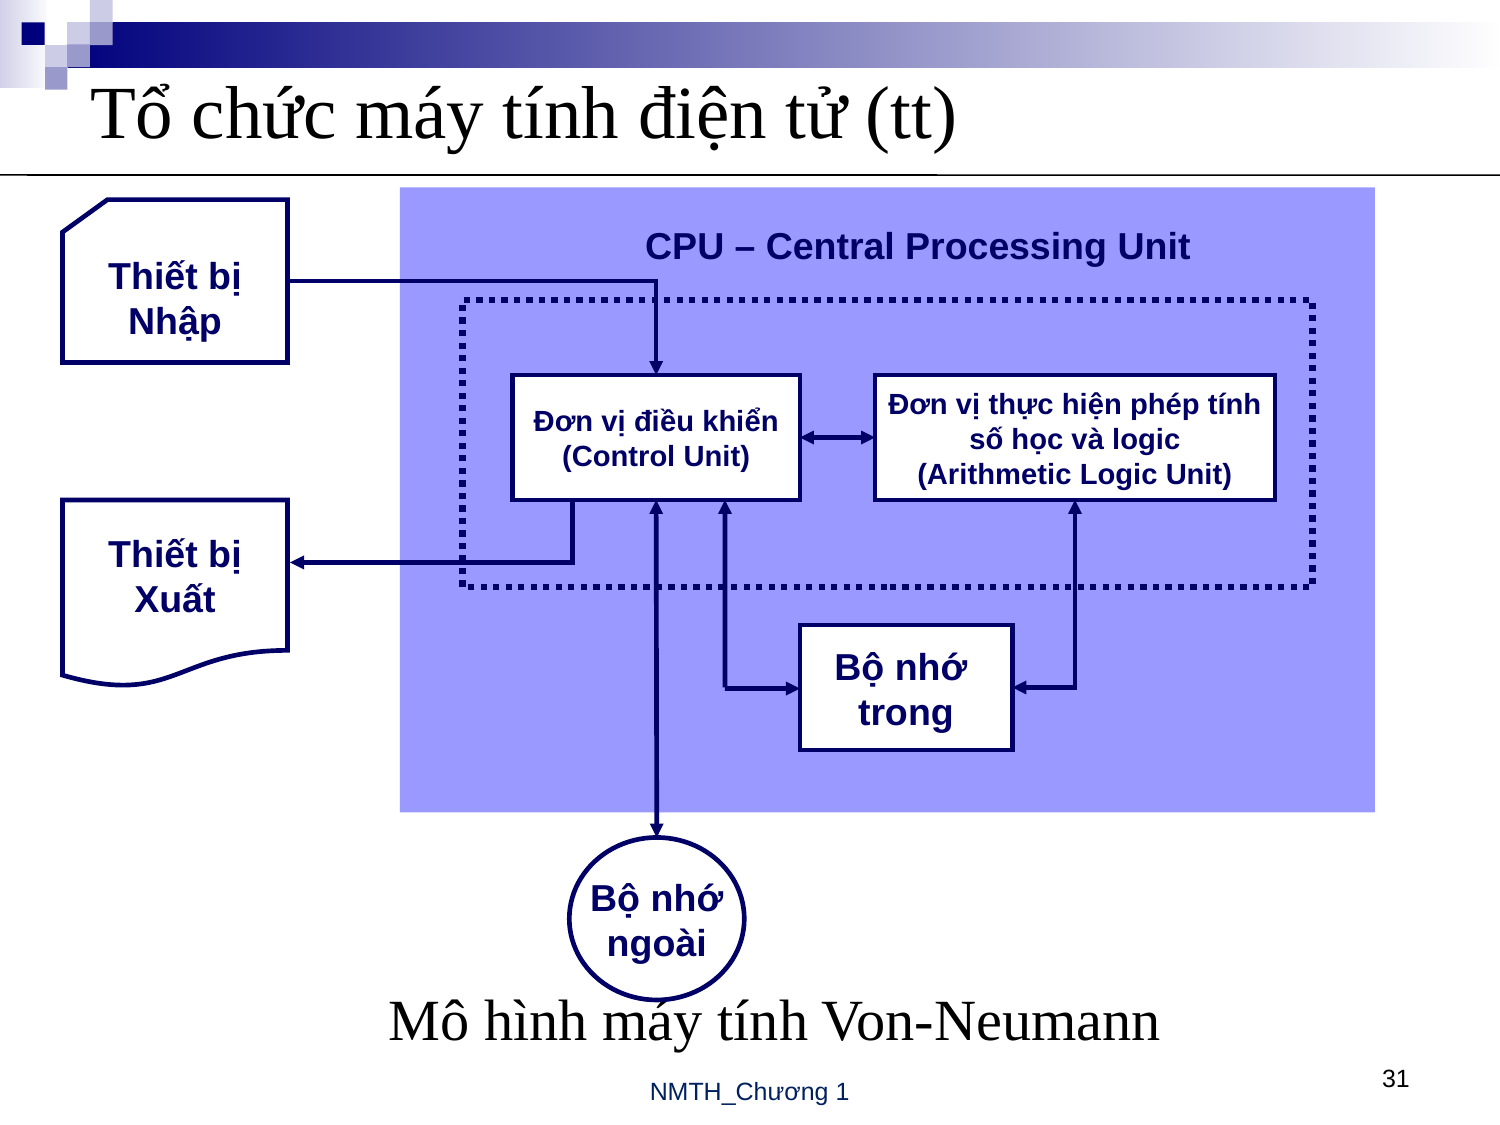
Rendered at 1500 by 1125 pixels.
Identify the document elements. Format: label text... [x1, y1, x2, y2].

footer NMTH_Chương 1 [512, 1037, 988, 1113]
slide_number 31 [1074, 1025, 1425, 1100]
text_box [62, 187, 1375, 1000]
title Tổ chức máy tính điện tử (tt) [75, 37, 1425, 180]
list Mô hình máy tính Von-Neumann [99, 975, 1450, 1075]
